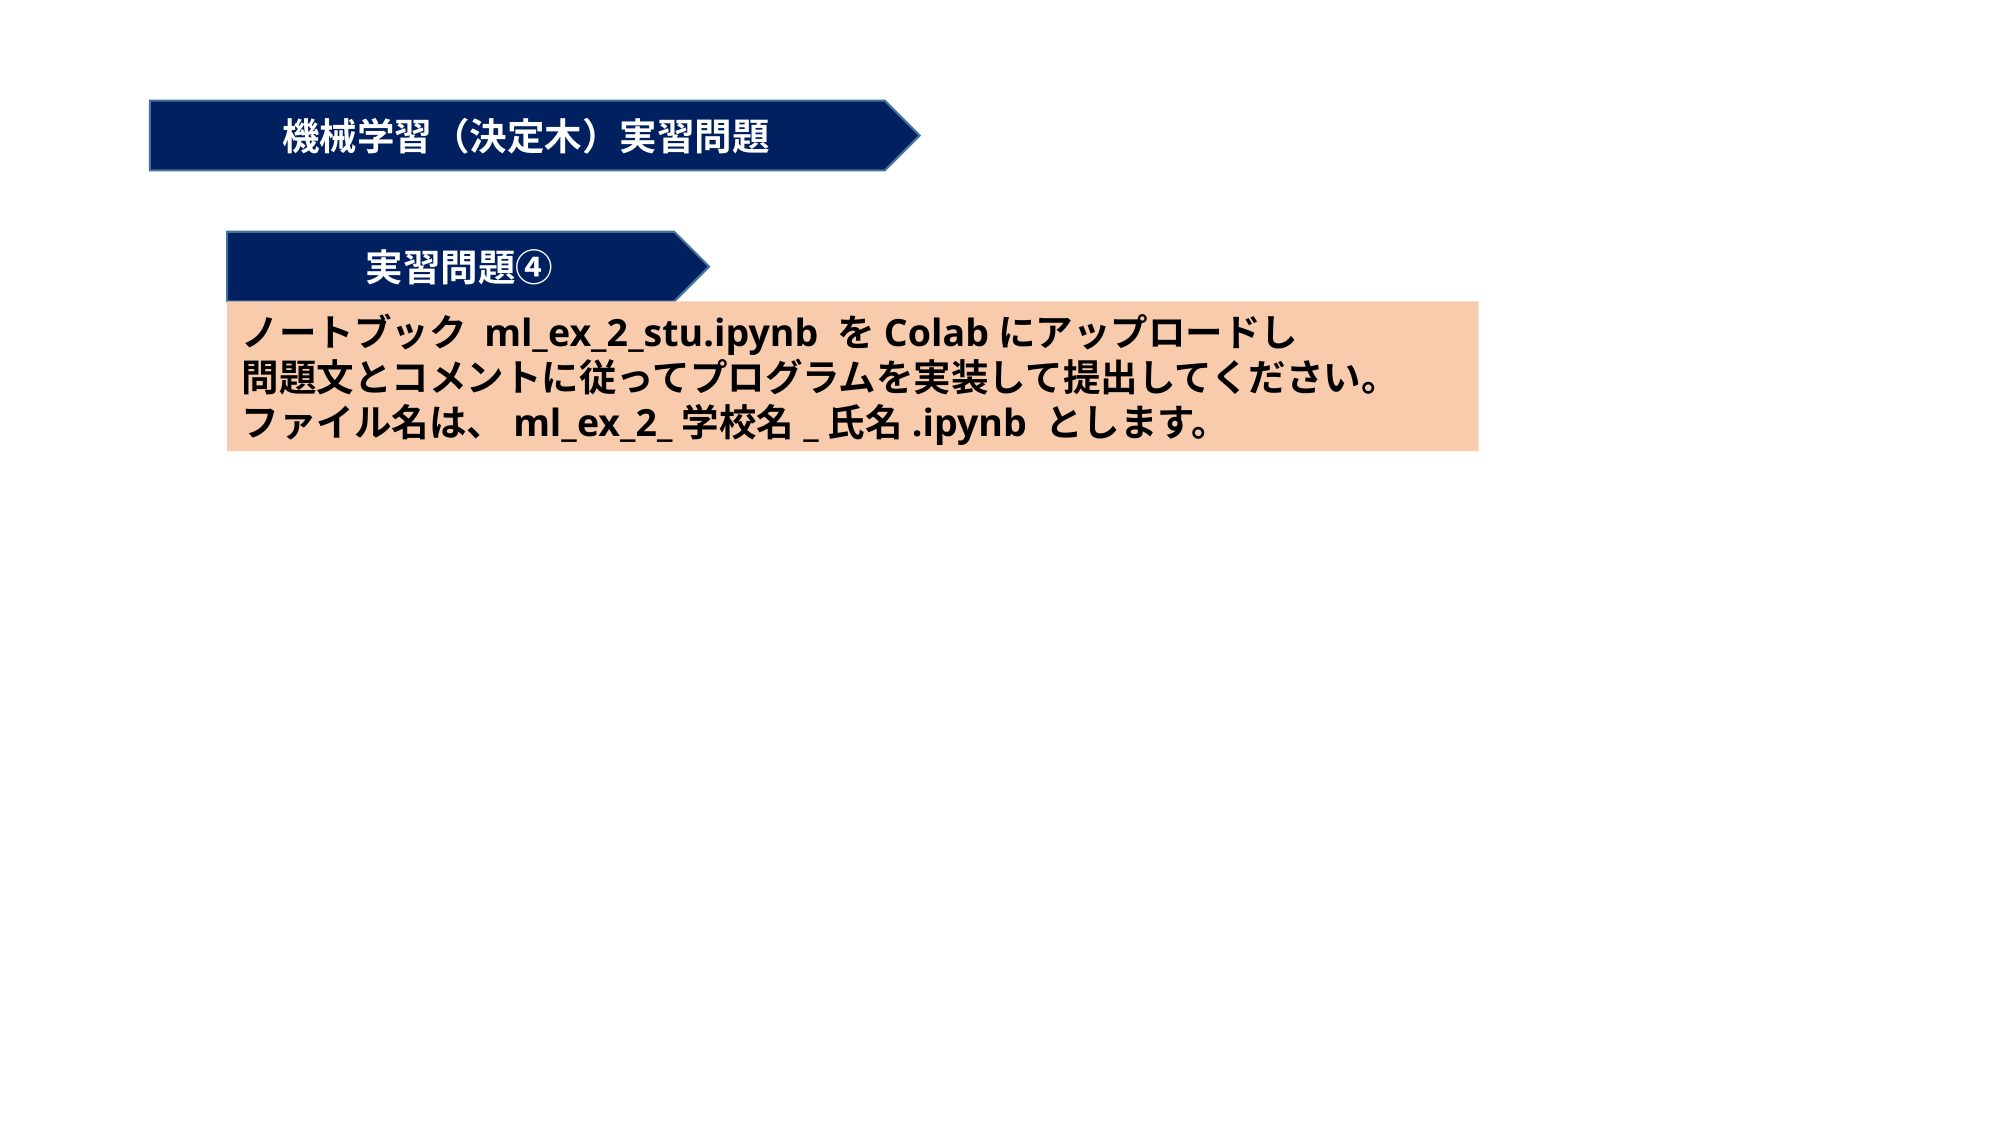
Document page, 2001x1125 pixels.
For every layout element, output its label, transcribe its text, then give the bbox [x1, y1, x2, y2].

text_box 実習問題➃ [226, 230, 711, 303]
text_box ノートブック ml_ex_2_stu.ipynb をColabにアップロードし 問題文とコメントに従ってプログラムを実装して提出してください。 ファイル名は、ml_ex_2_学校名_氏名.ipynb とします。 [227, 301, 1479, 452]
text_box 機械学習（決定木）実習問題 [148, 99, 922, 172]
